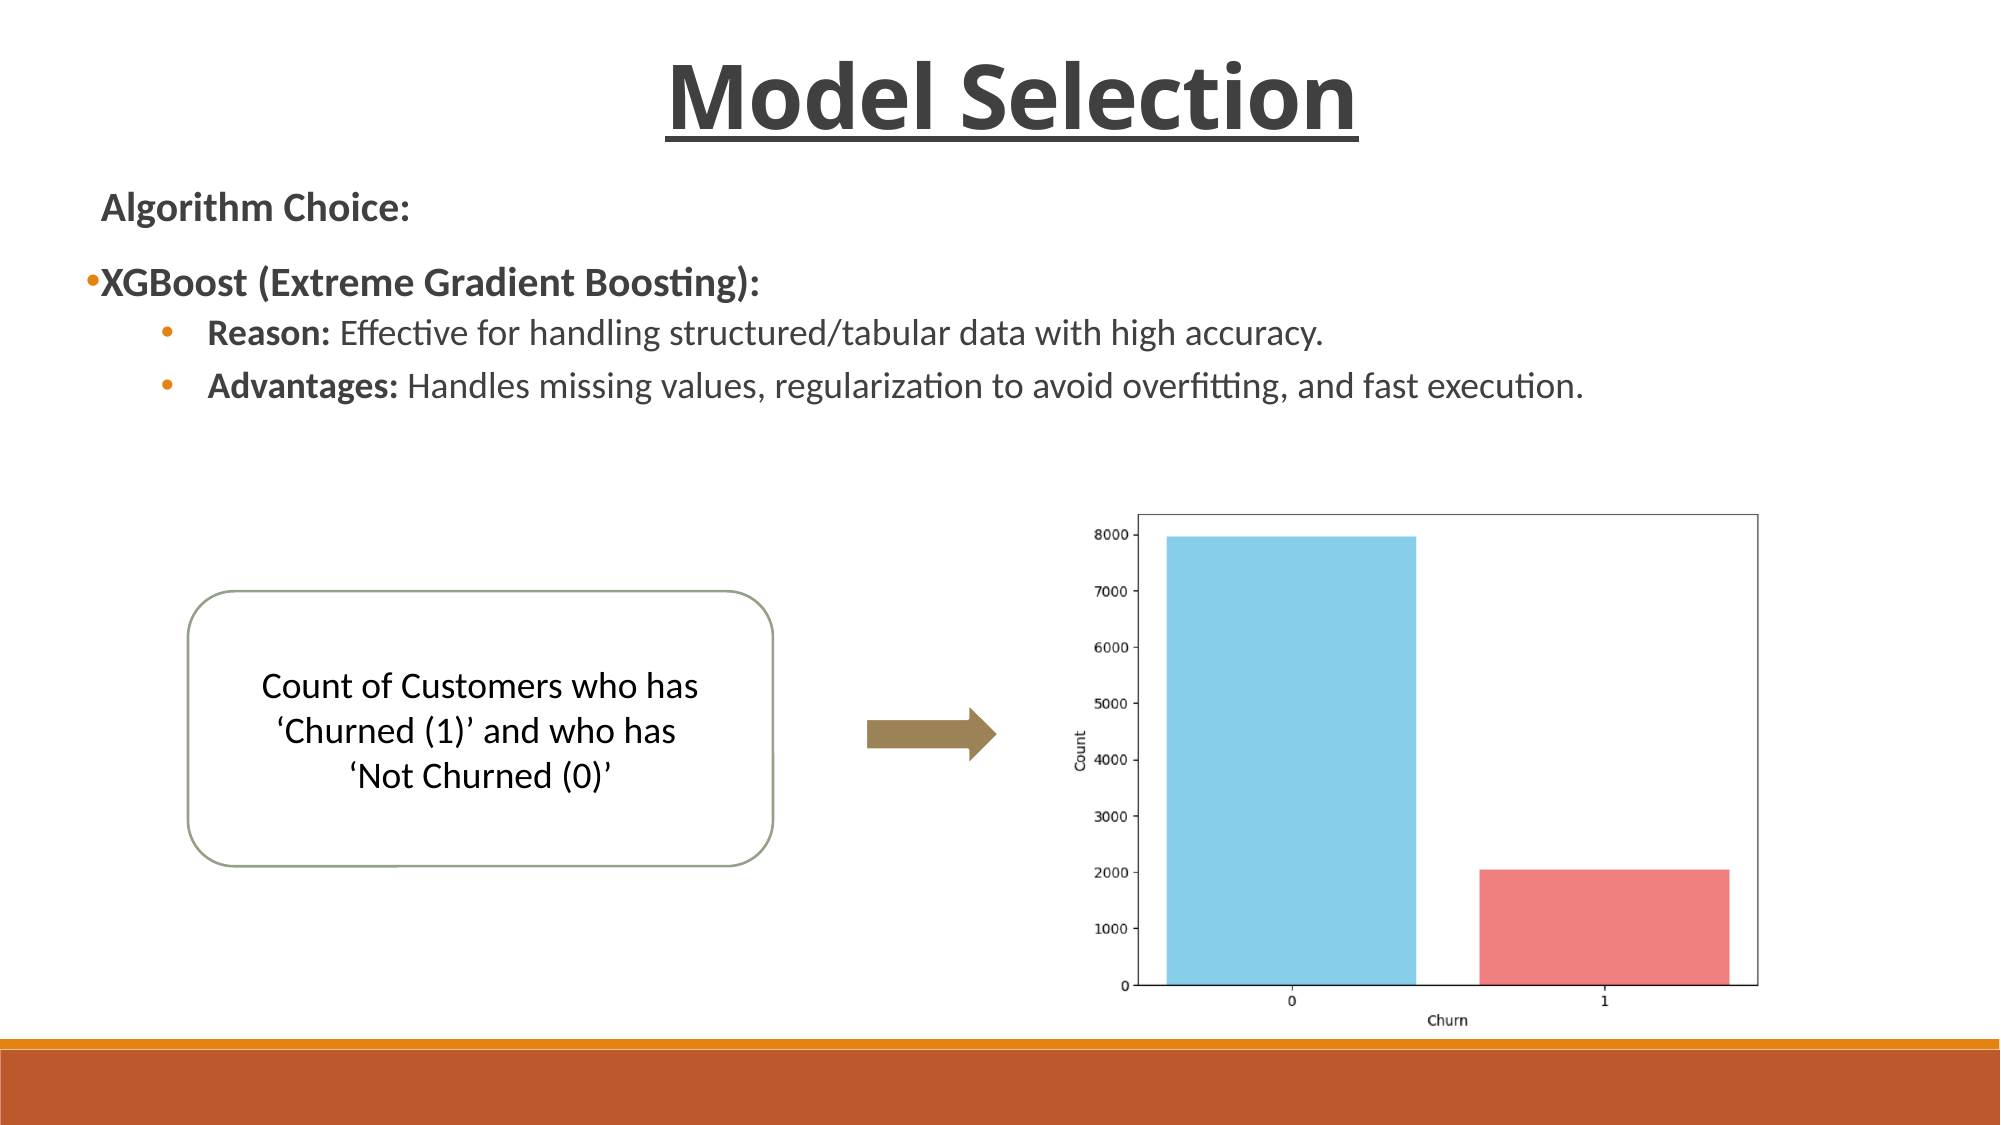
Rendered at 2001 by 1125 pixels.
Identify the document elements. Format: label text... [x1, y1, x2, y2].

title Model Selection [134, 0, 1890, 155]
text_box [862, 699, 1003, 769]
list Algorithm Choice: XGBoost (Extreme Gradient Boosting): Reason: Effective for handling structured/tabular data with high accuracy. Advantages: Handles missing values, regularization to avoid overfitting, and fast execution. [85, 178, 1915, 1014]
picture [1065, 506, 1763, 1032]
text_box Count of Customers who has ‘Churned (1)’ and who has ‘Not Churned (0)’ [186, 589, 775, 868]
